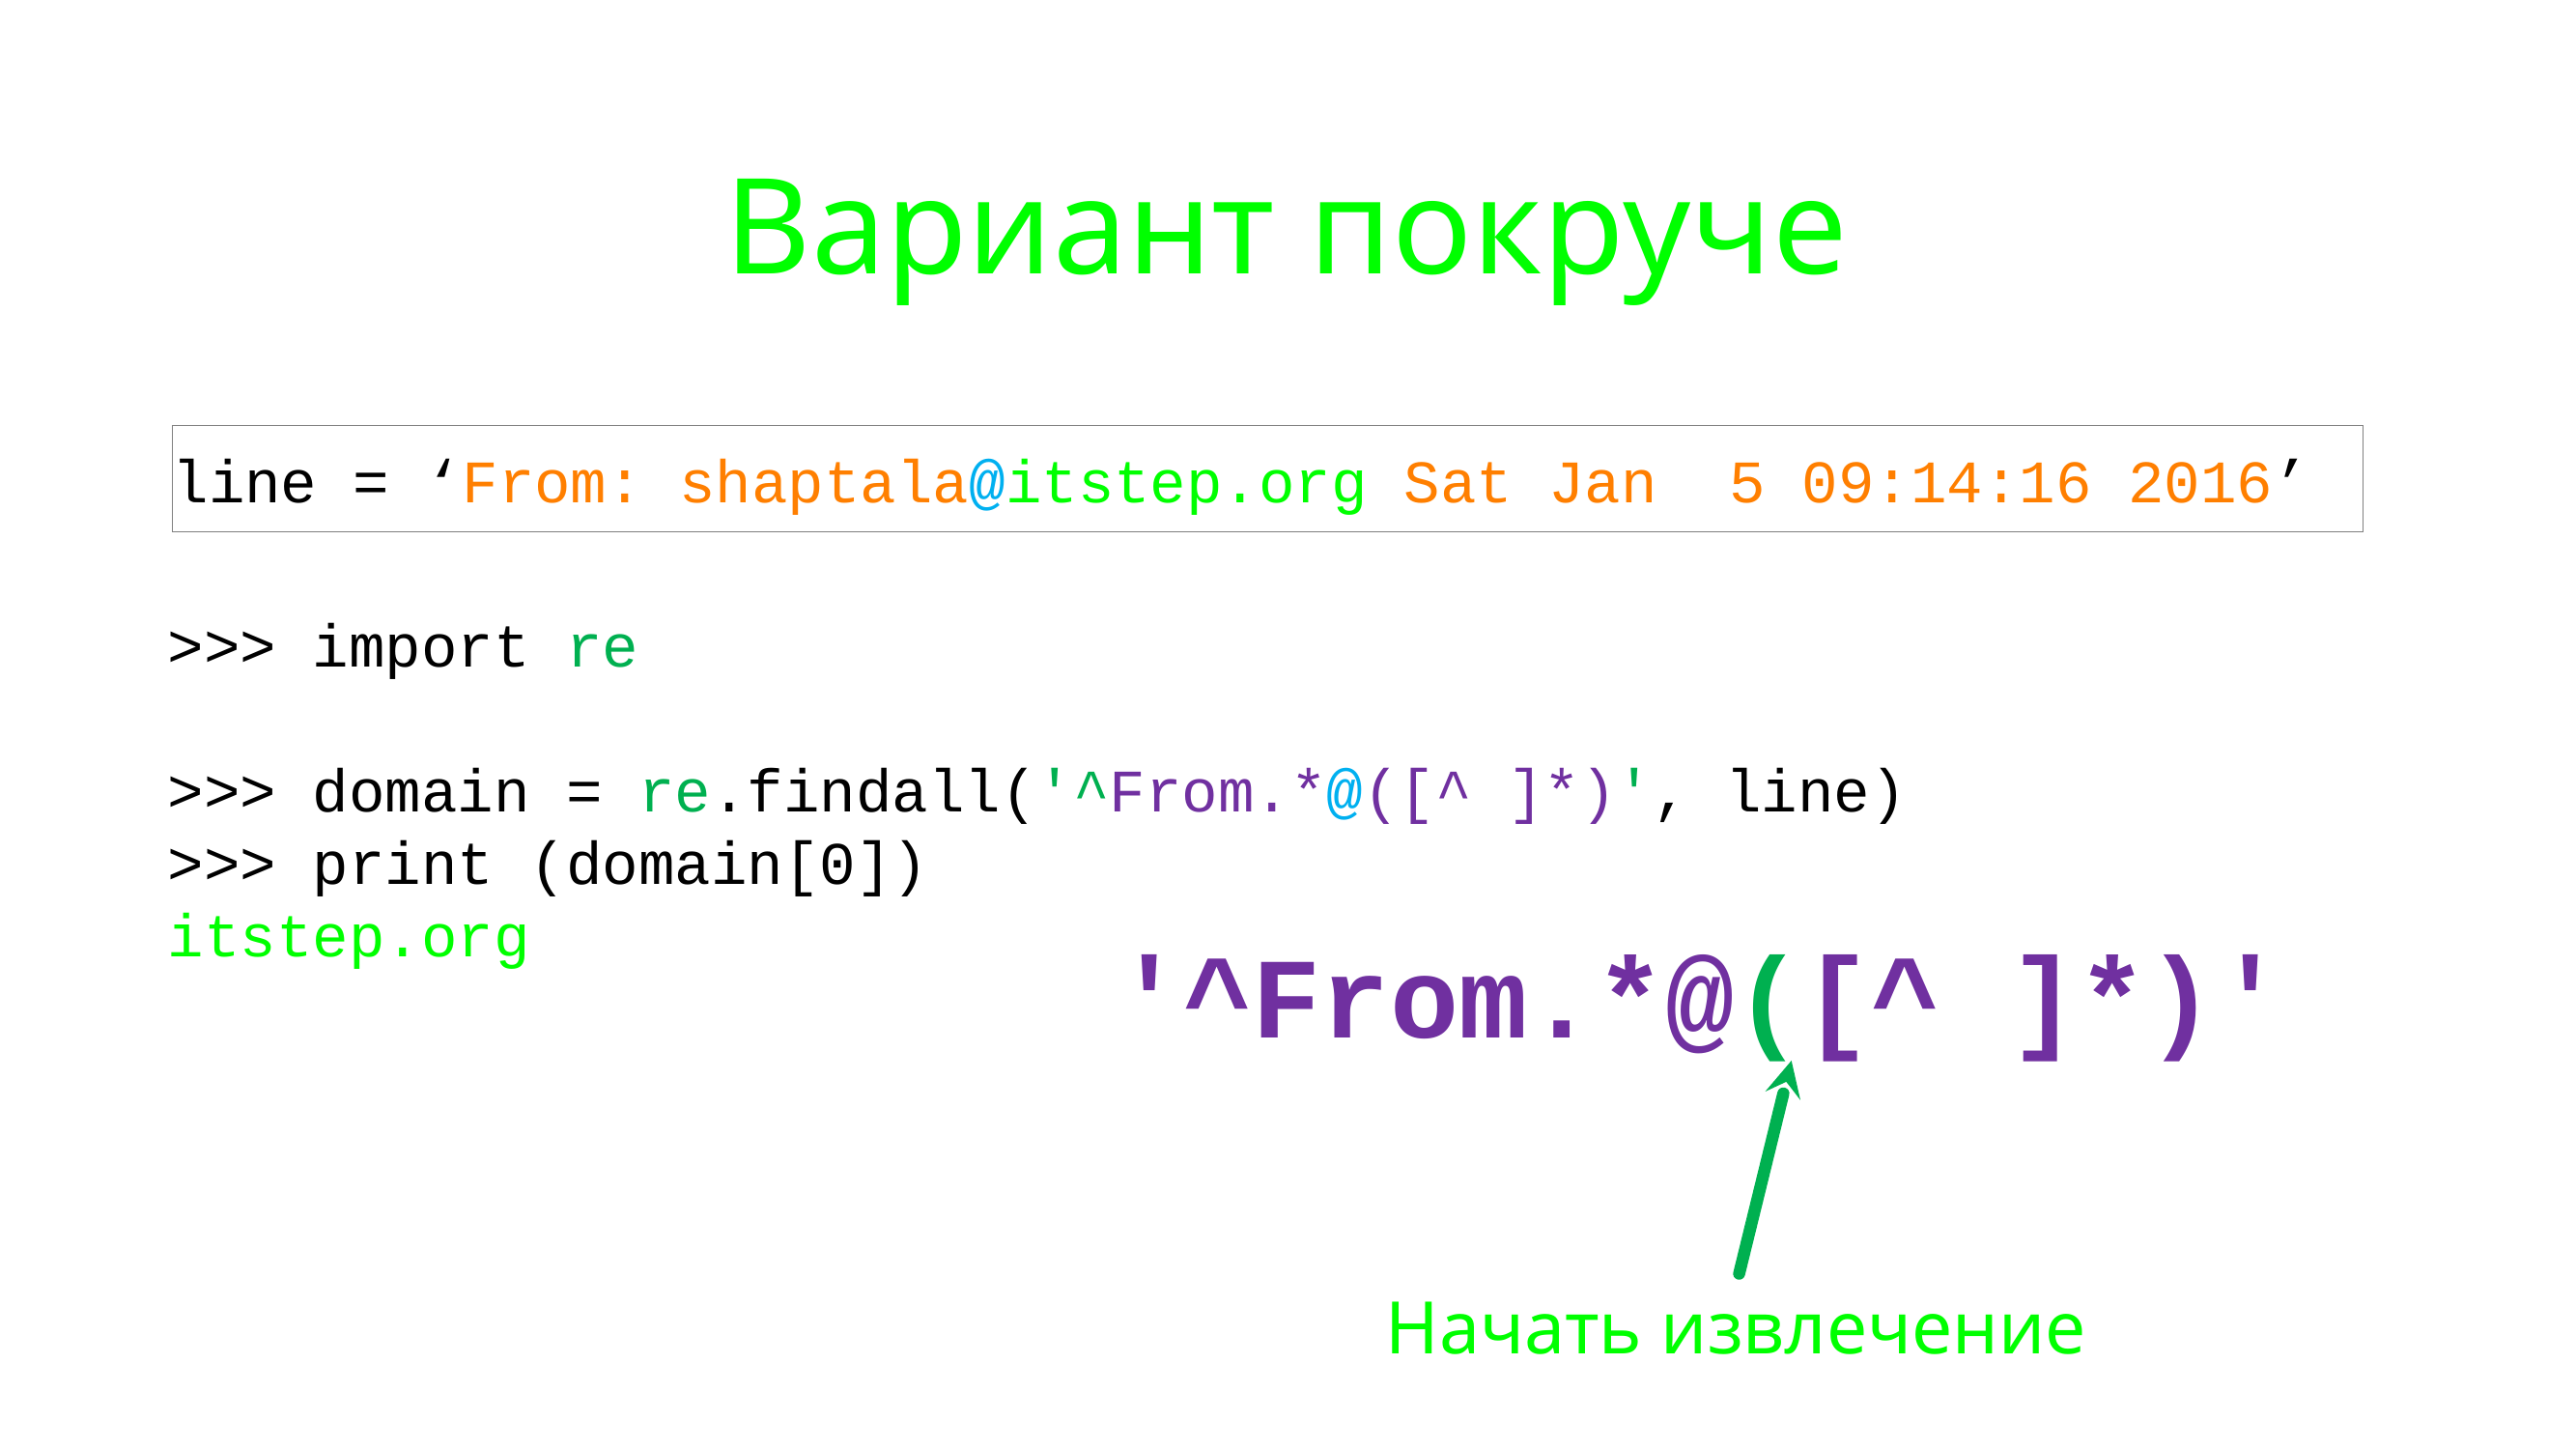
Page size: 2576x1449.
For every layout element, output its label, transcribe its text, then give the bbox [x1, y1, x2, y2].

text_box >>> import re >>> domain = re.findall('^From.*@([^ ]*)', line) >>> print (domain[0]) itstep.org [167, 609, 2001, 967]
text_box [1739, 1060, 1792, 1274]
text_box '^From.*@([^ ]*)' [1115, 923, 2366, 1062]
text_box Начать извлечение [1110, 1275, 2363, 1375]
title Вариант покруче [183, 38, 2391, 403]
text_box line = ‘From: shaptala@itstep.org Sat Jan 5 09:14:16 2016’ [172, 425, 2364, 532]
